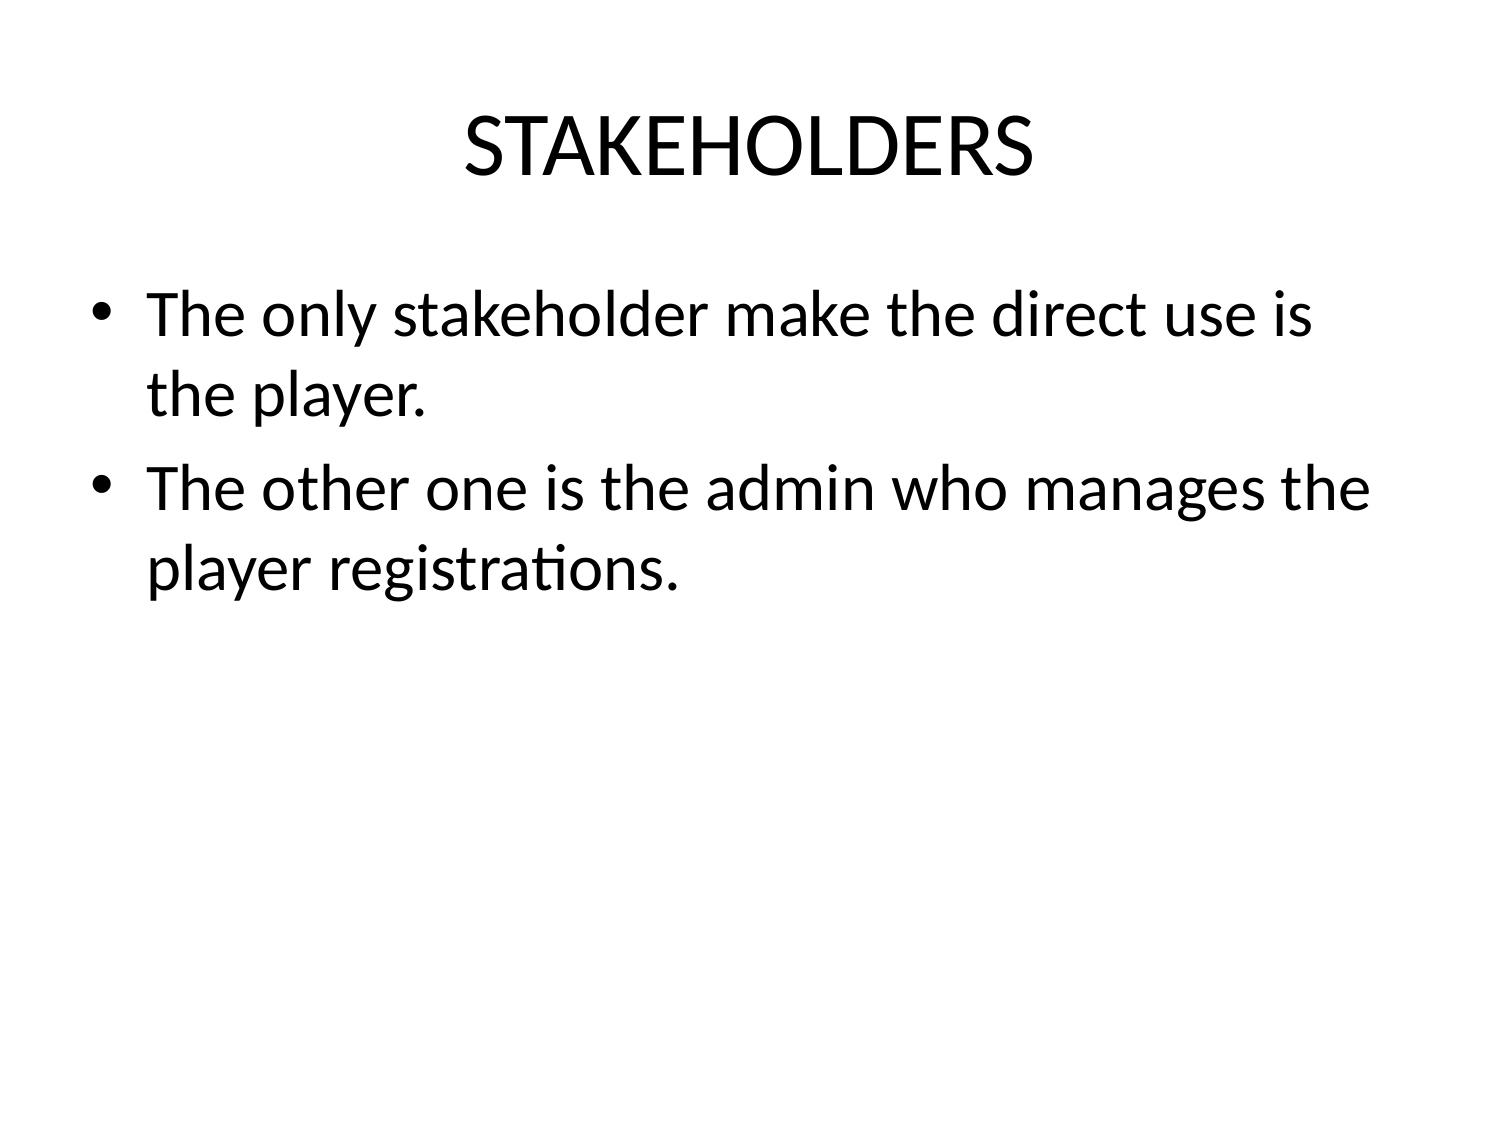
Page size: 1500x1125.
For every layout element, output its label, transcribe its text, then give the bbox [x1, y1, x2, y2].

list The only stakeholder make the direct use is the player. The other one is the admin who manages the player registrations. [75, 262, 1425, 1005]
title STAKEHOLDERS [75, 45, 1425, 233]
